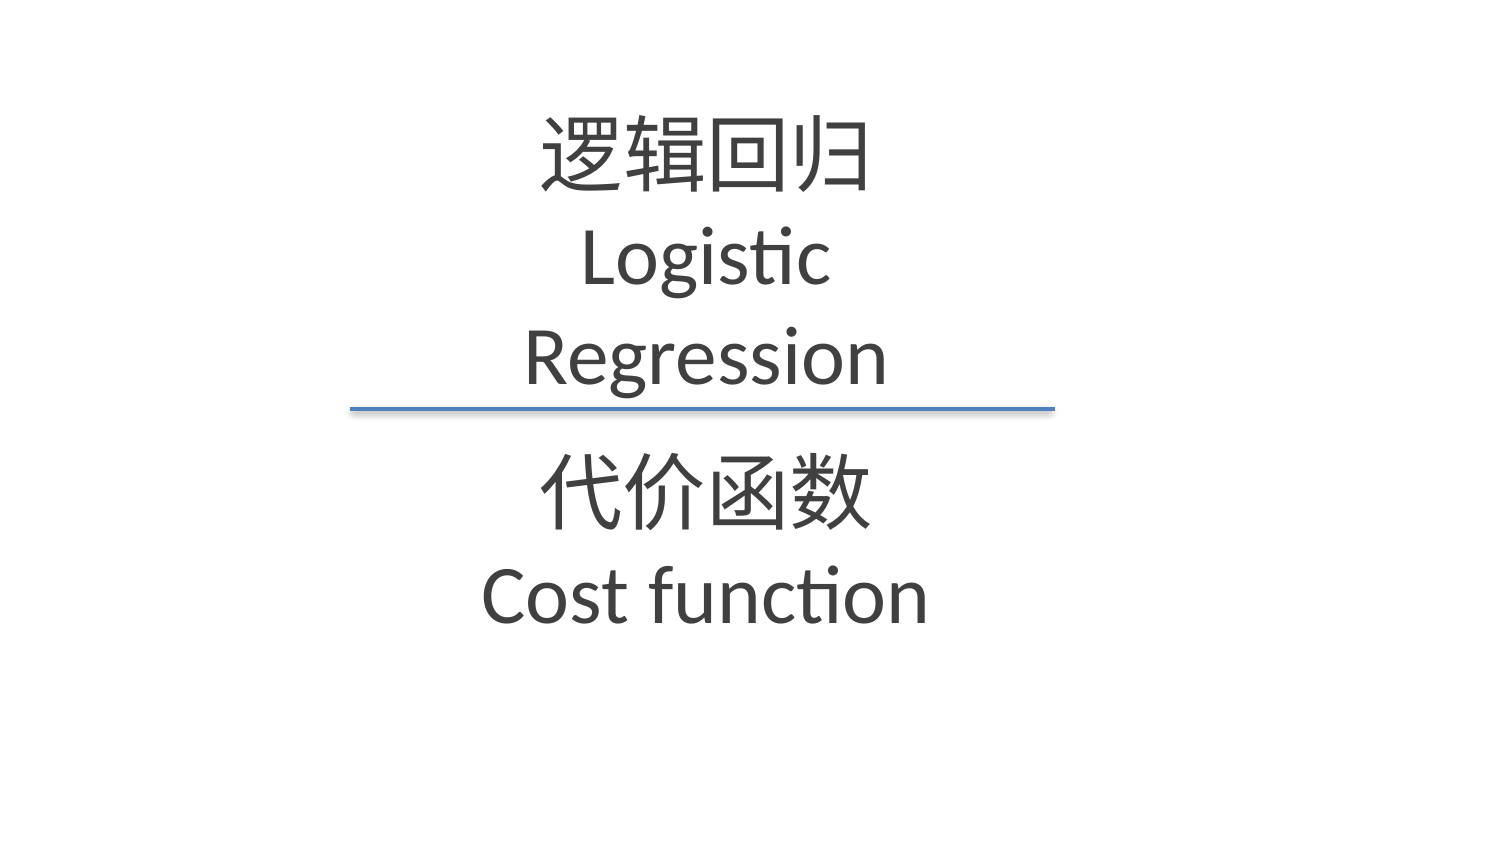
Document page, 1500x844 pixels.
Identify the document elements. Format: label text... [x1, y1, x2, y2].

text_box 逻辑回归 Logistic Regression [299, 134, 1113, 369]
title 代价函数 Cost function [306, 434, 1107, 547]
